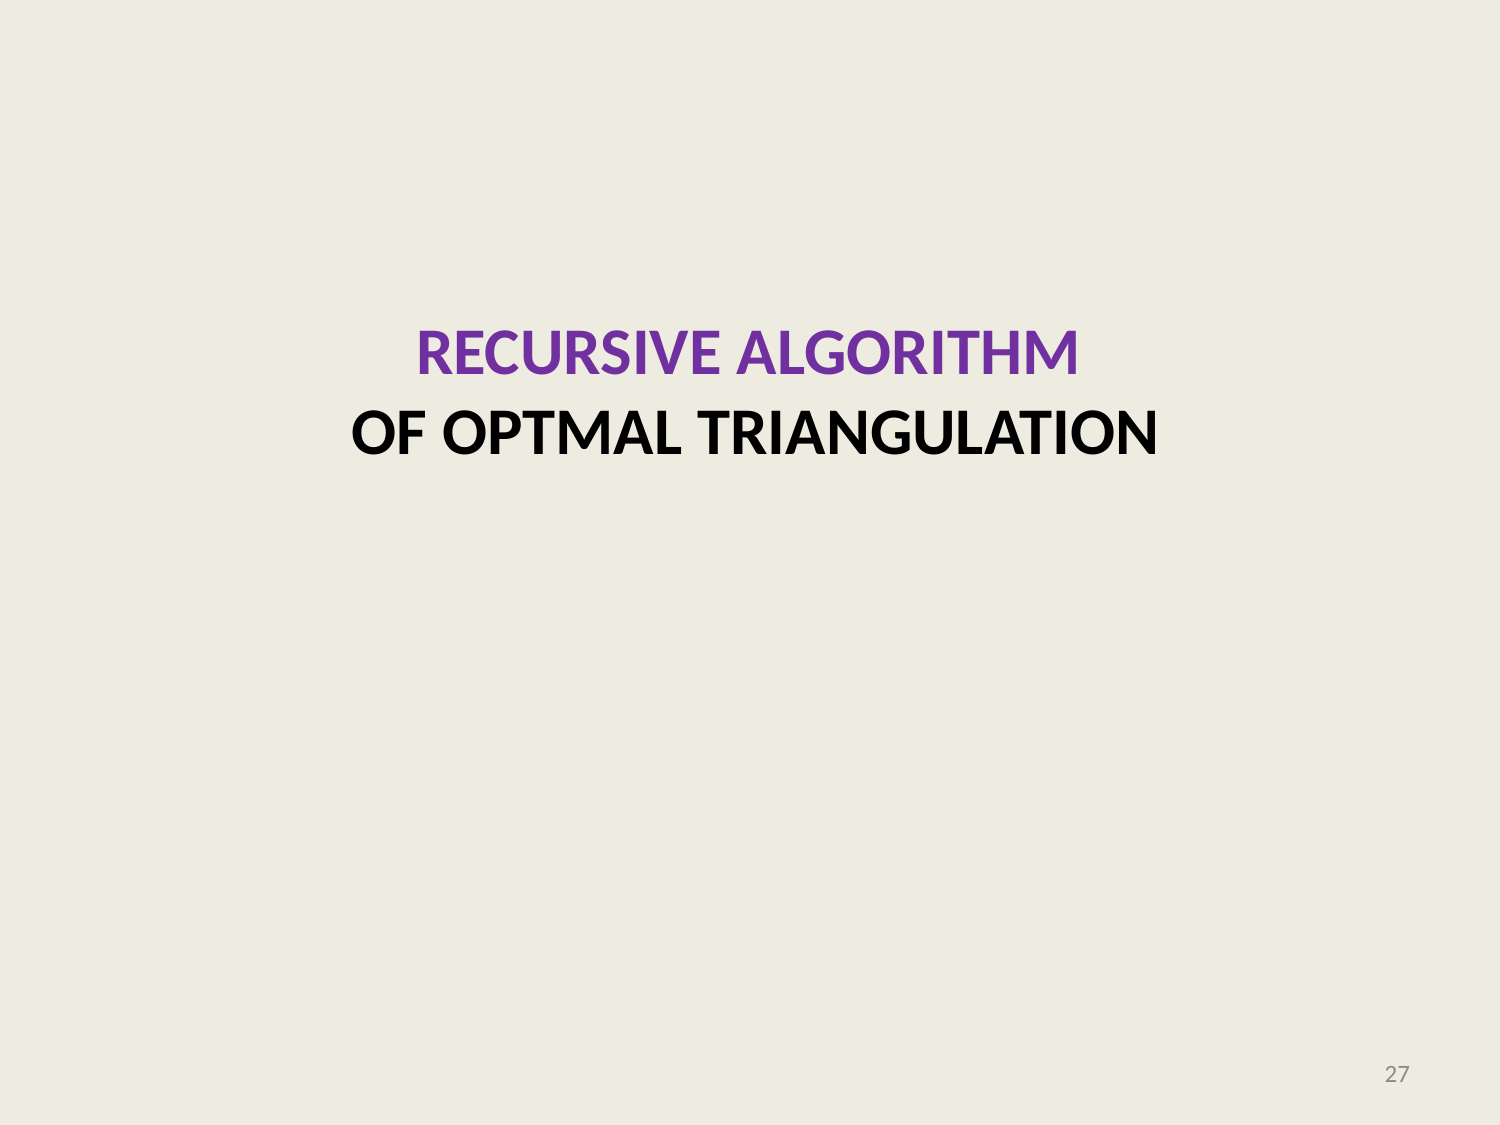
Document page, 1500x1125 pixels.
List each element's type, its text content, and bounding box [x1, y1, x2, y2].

slide_number 27 [1074, 1042, 1425, 1103]
title Recursive ALGORITHM of OPTMAL Triangulation [118, 299, 1394, 524]
